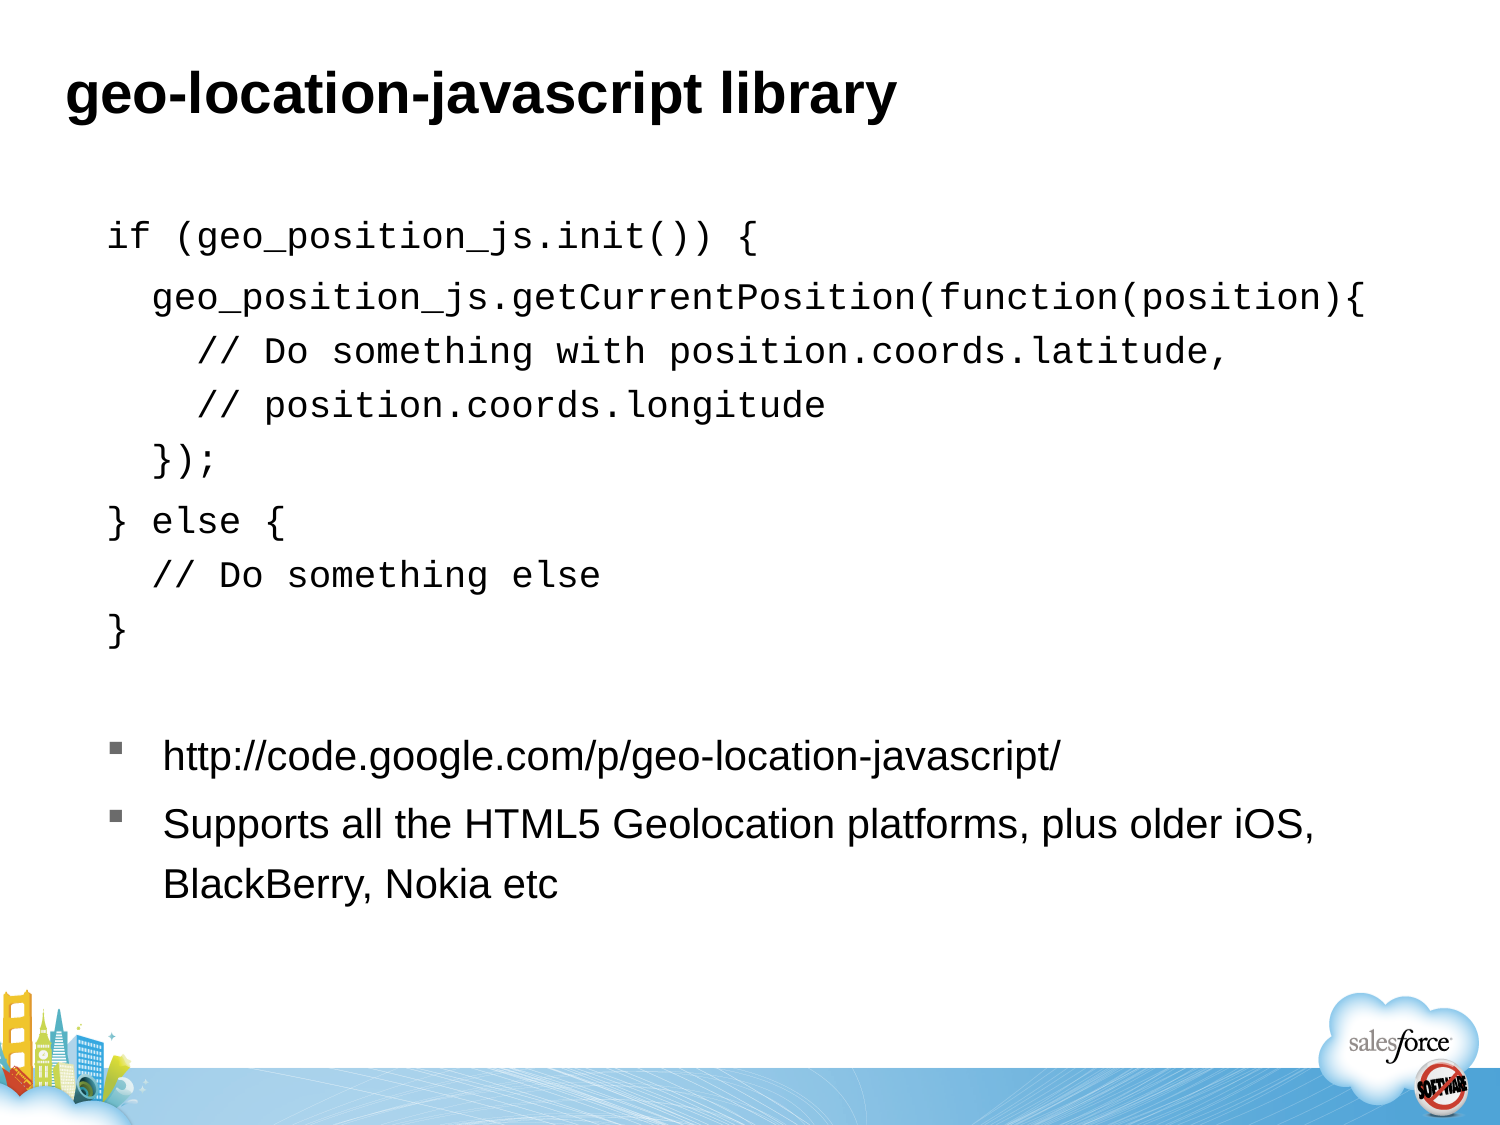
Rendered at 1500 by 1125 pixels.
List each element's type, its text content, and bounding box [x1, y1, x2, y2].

list if (geo_position_js.init()) { geo_position_js.getCurrentPosition(function(position){ // Do something with position.coords.latitude, // position.coords.longitude }); } else { // Do something else } http://code.google.com/p/geo-location-javascript/ Supports all the HTML5 Geolocation platforms, plus older iOS, BlackBerry, Nokia etc [83, 190, 1426, 926]
picture [0, 0, 1500, 1125]
title geo-location-javascript library [49, 24, 1401, 156]
